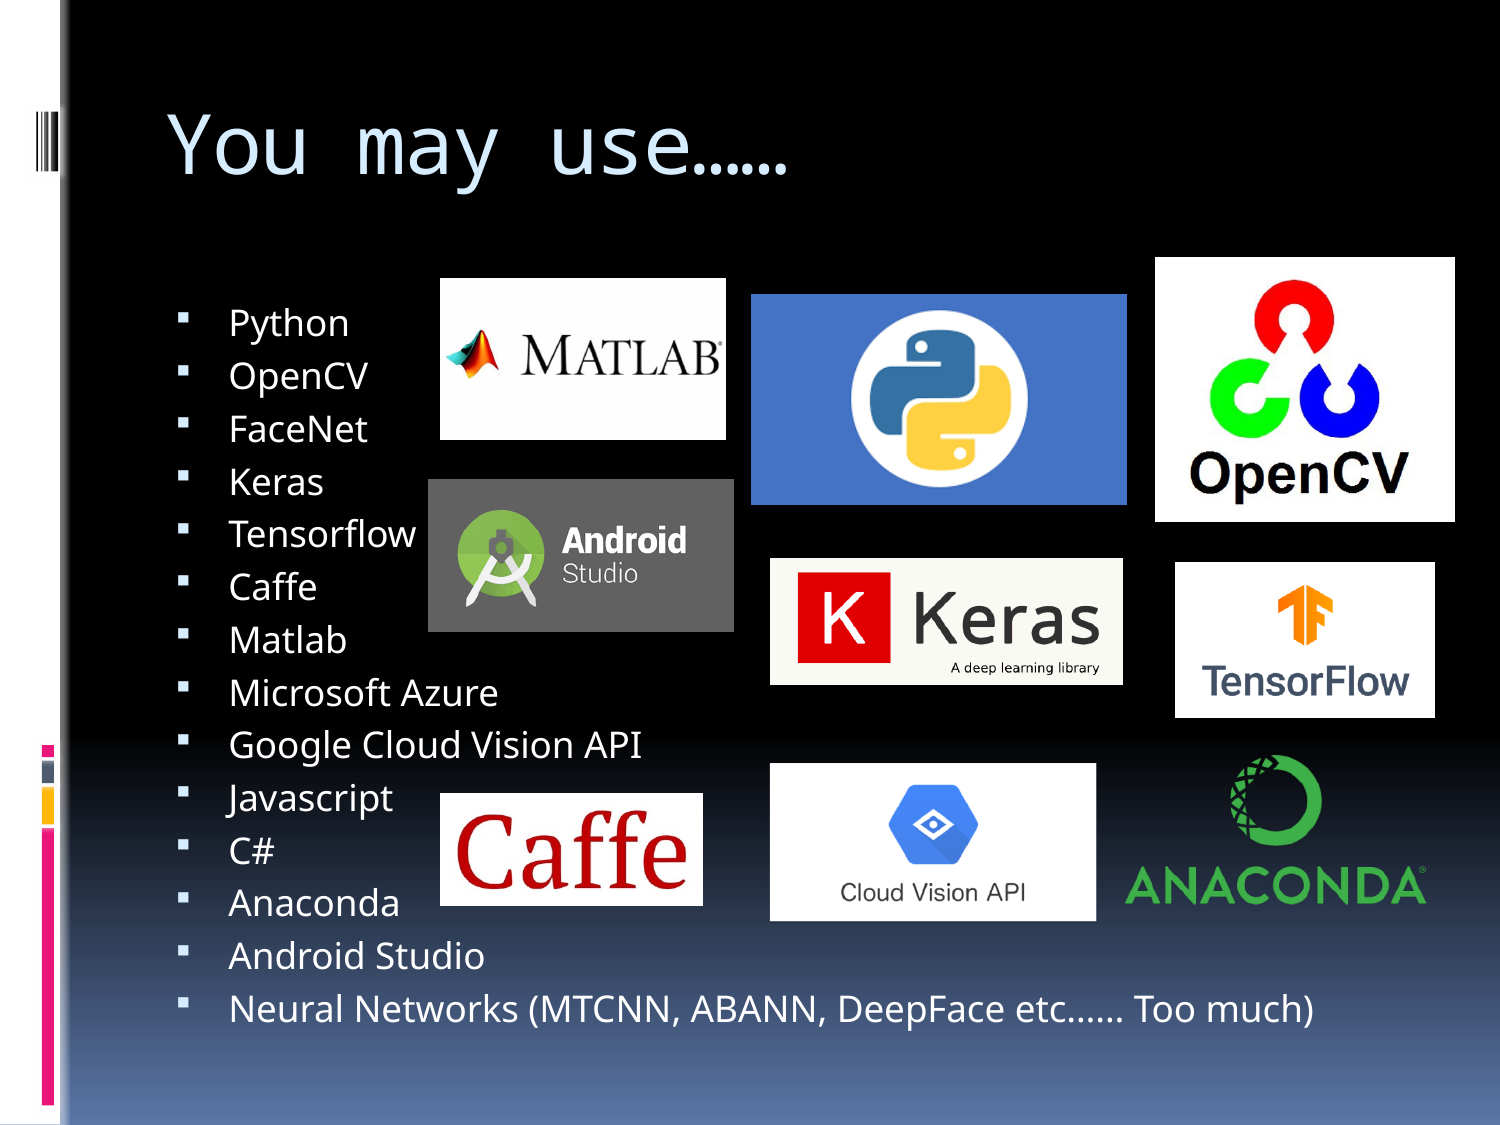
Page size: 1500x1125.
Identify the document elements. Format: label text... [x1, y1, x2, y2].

picture [1155, 257, 1455, 522]
picture [1174, 562, 1436, 718]
picture [770, 557, 1124, 686]
picture [439, 278, 727, 440]
picture [750, 294, 1127, 506]
picture [1122, 751, 1432, 907]
title You may use…… [150, 83, 1425, 234]
picture [427, 478, 734, 633]
picture [760, 756, 1105, 929]
picture [439, 793, 703, 907]
list Python OpenCV FaceNet Keras Tensorflow Caffe Matlab Microsoft Azure Google Cloud Vision API Javascript C# Anaconda Android Studio Neural Networks (MTCNN, ABANN, DeepFace etc…… Too much) [150, 292, 1425, 1043]
